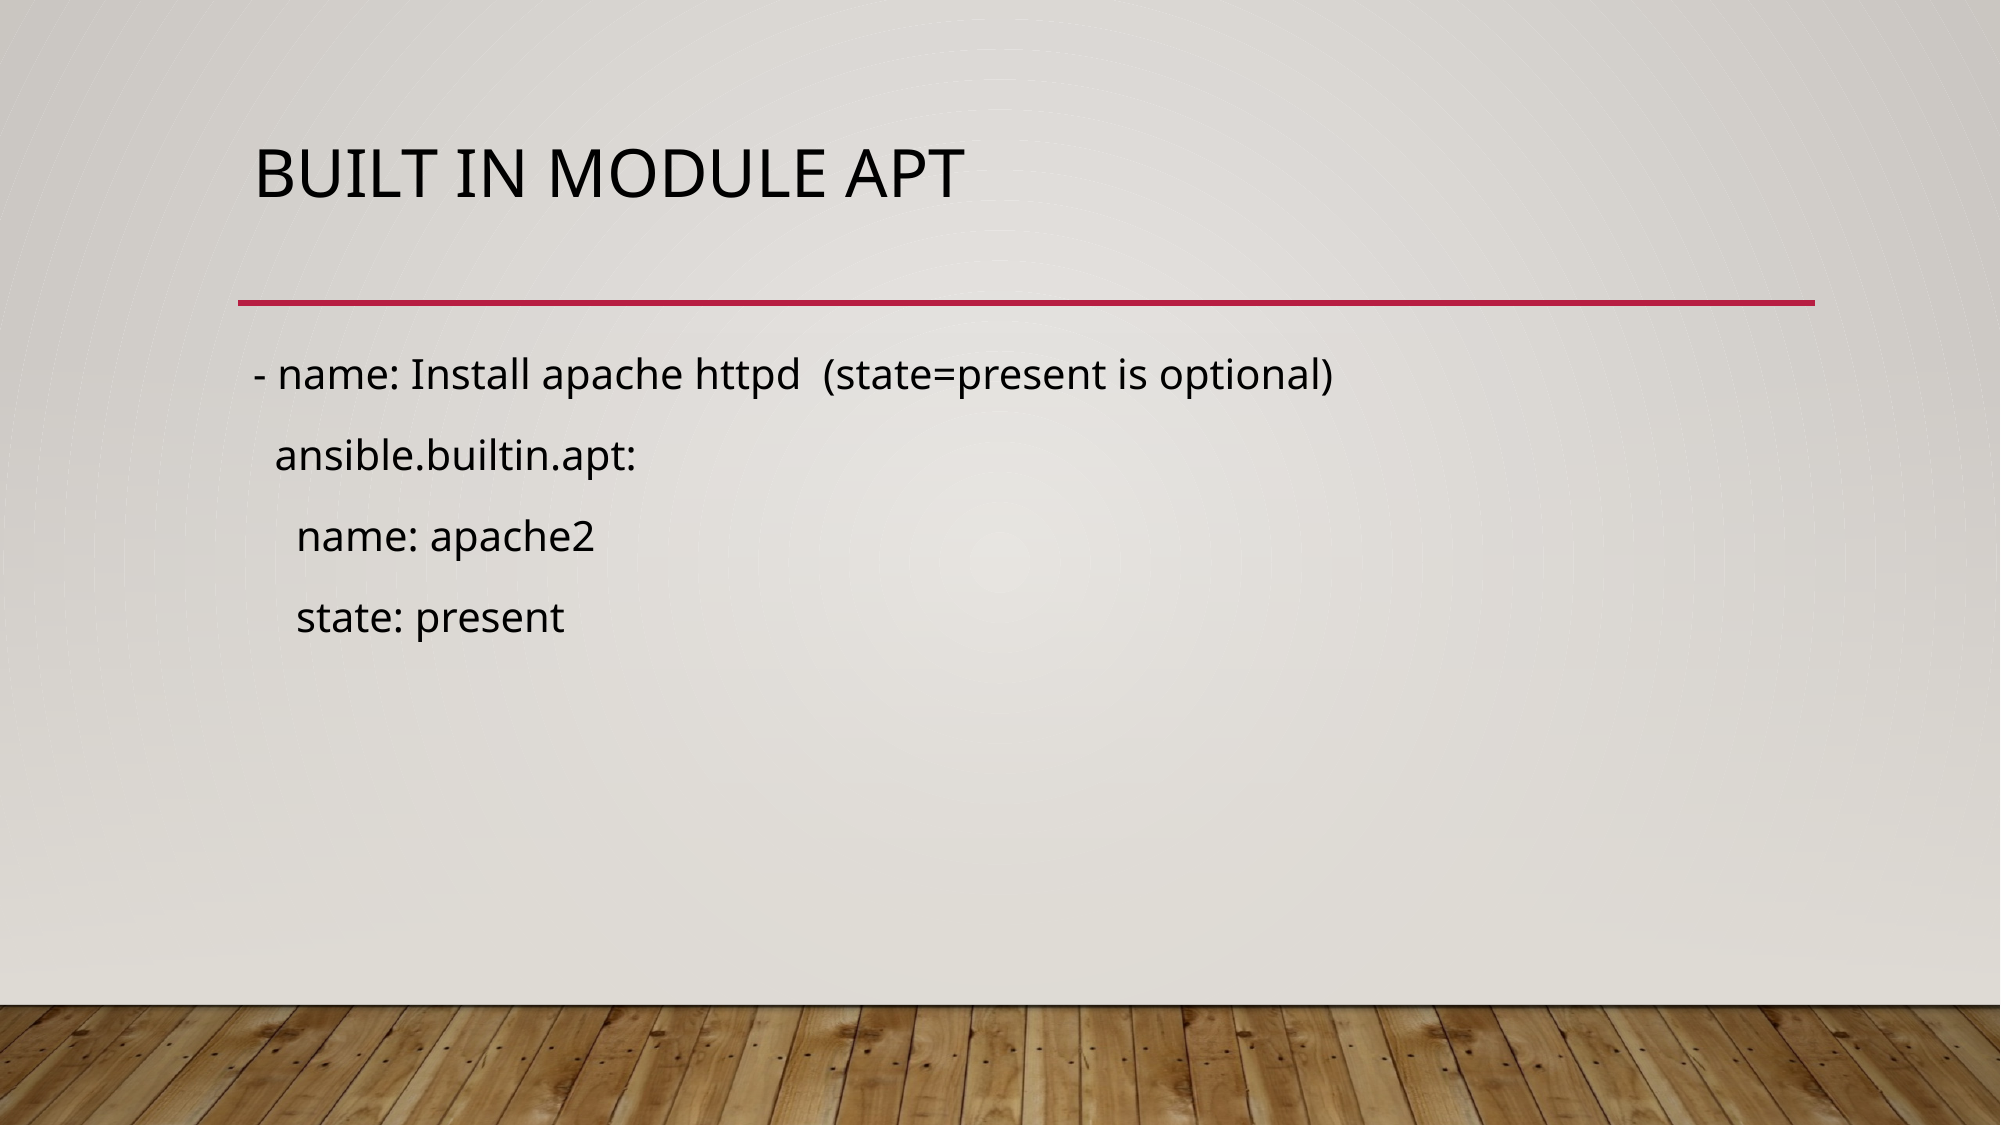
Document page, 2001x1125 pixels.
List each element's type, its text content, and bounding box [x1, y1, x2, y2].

title Built in module apt [238, 131, 1814, 305]
picture [0, 1005, 2000, 1125]
list - name: Install apache httpd (state=present is optional) ansible.builtin.apt: name: apache2 state: present [238, 330, 1814, 897]
